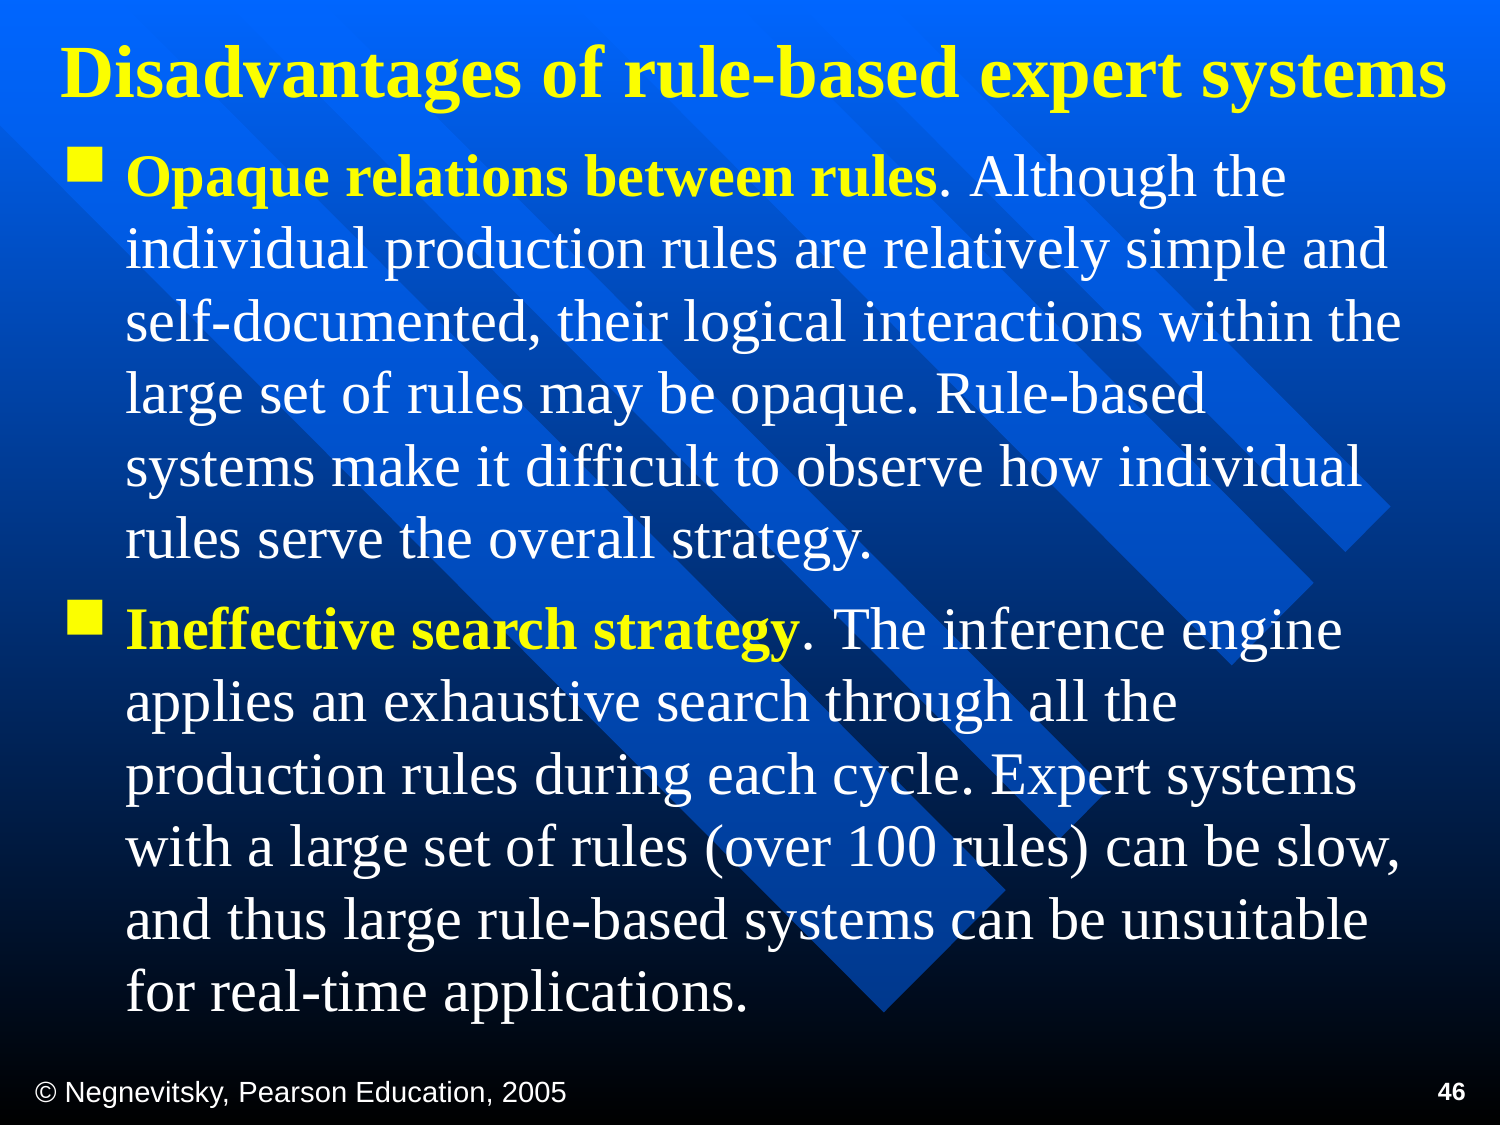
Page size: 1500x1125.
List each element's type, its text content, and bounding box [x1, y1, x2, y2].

text_box Disadvantages of rule-based expert systems [45, 15, 1464, 120]
text_box Opaque relations between rules. Although the individual production rules are relatively simple and self-documented, their logical interactions within the large set of rules may be opaque. Rule-based systems make it difficult to observe how individual rules serve the overall strategy. Ineffective search strategy. The inference engine applies an exhaustive search through all the production rules during each cycle. Expert systems with a large set of rules (over 100 rules) can be slow, and thus large rule-based systems can be unsuitable for real-time applications. [47, 128, 1427, 1031]
